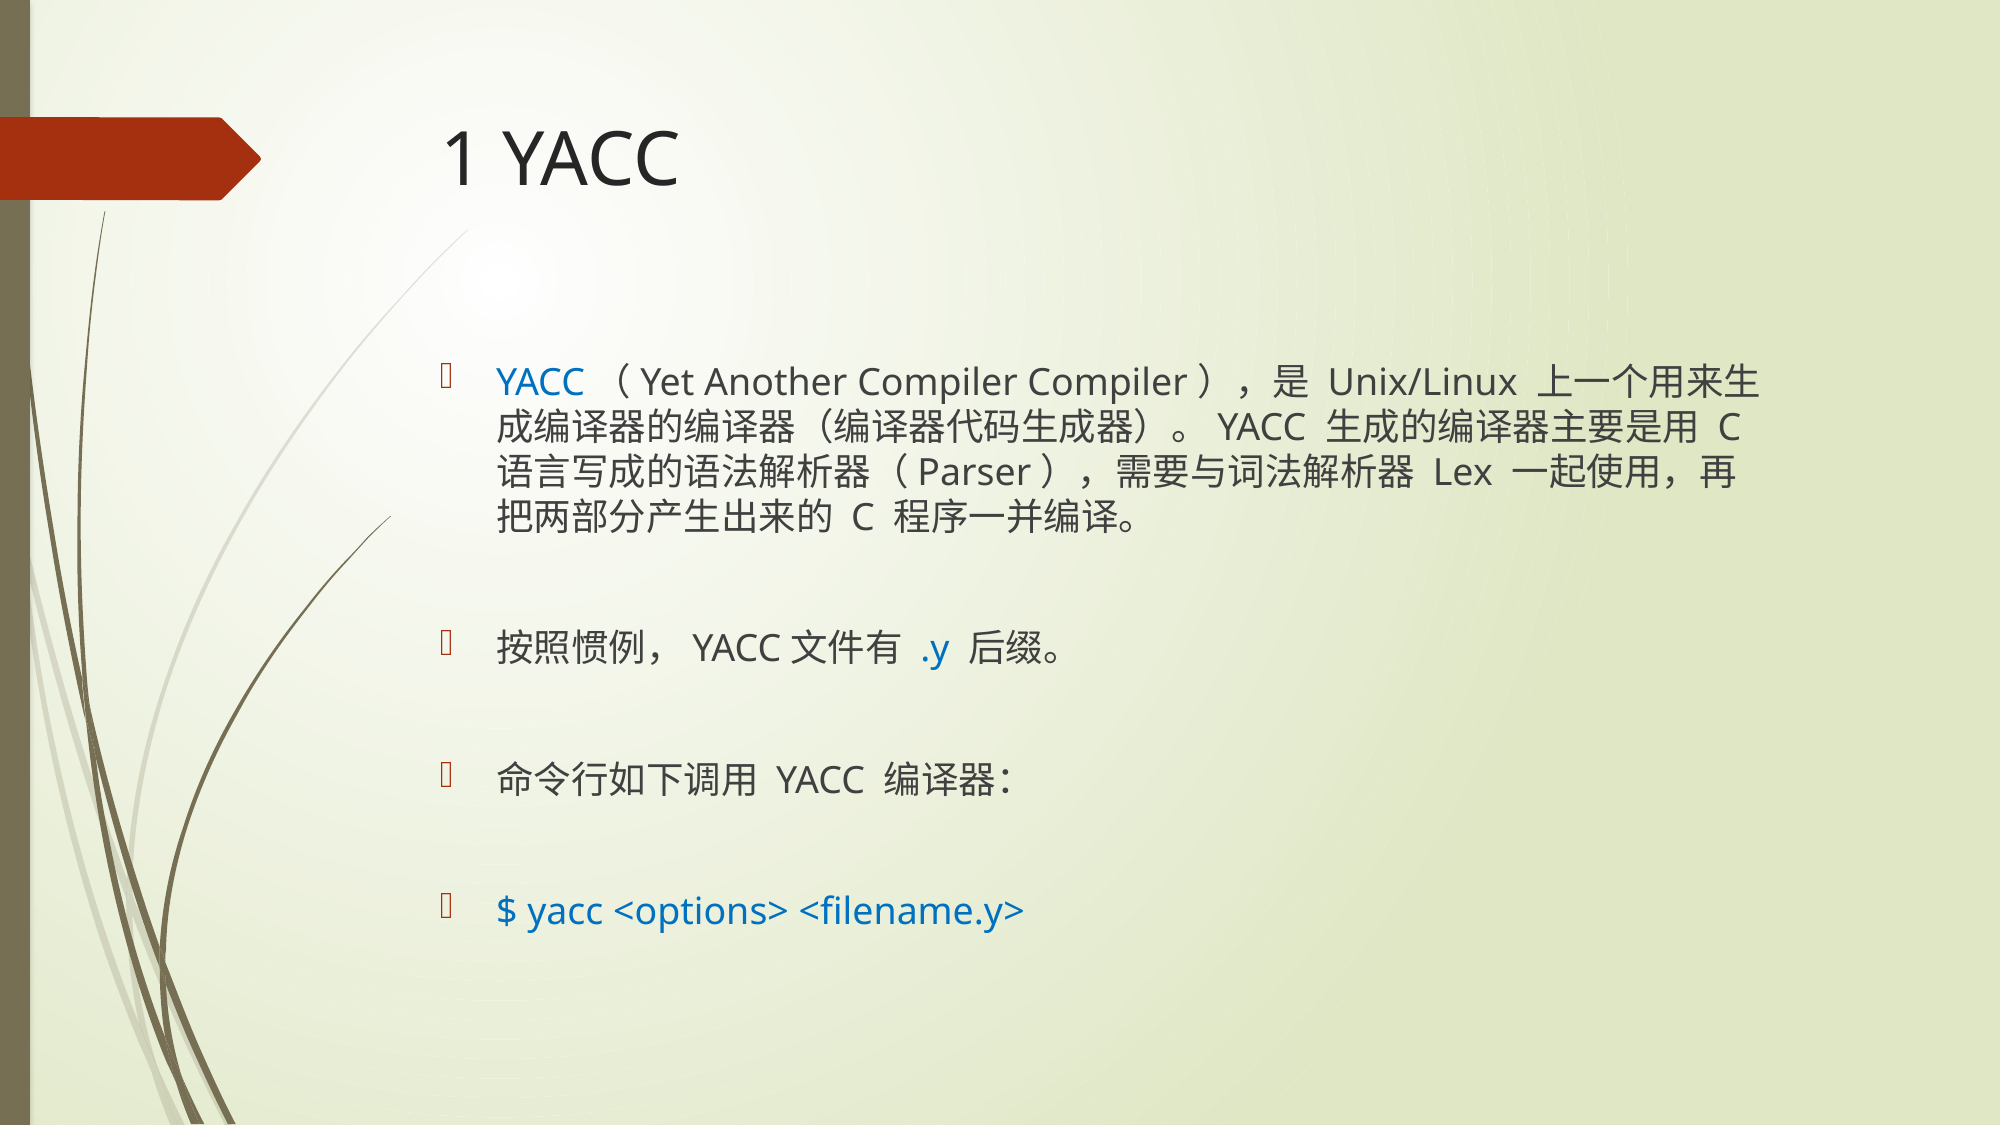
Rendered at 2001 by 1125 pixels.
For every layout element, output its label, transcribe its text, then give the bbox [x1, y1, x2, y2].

title 1 YACC [425, 102, 1888, 313]
list YACC（Yet Another Compiler Compiler），是 Unix/Linux 上一个用来生成编译器的编译器（编译器代码生成器）。YACC 生成的编译器主要是用 C 语言写成的语法解析器（Parser），需要与词法解析器 Lex 一起使用，再把两部分产生出来的 C 程序一并编译。 按照惯例，YACC文件有 .y 后缀。 命令行如下调用 YACC 编译器： $ yacc <options> <filename.y> [424, 350, 1783, 1071]
